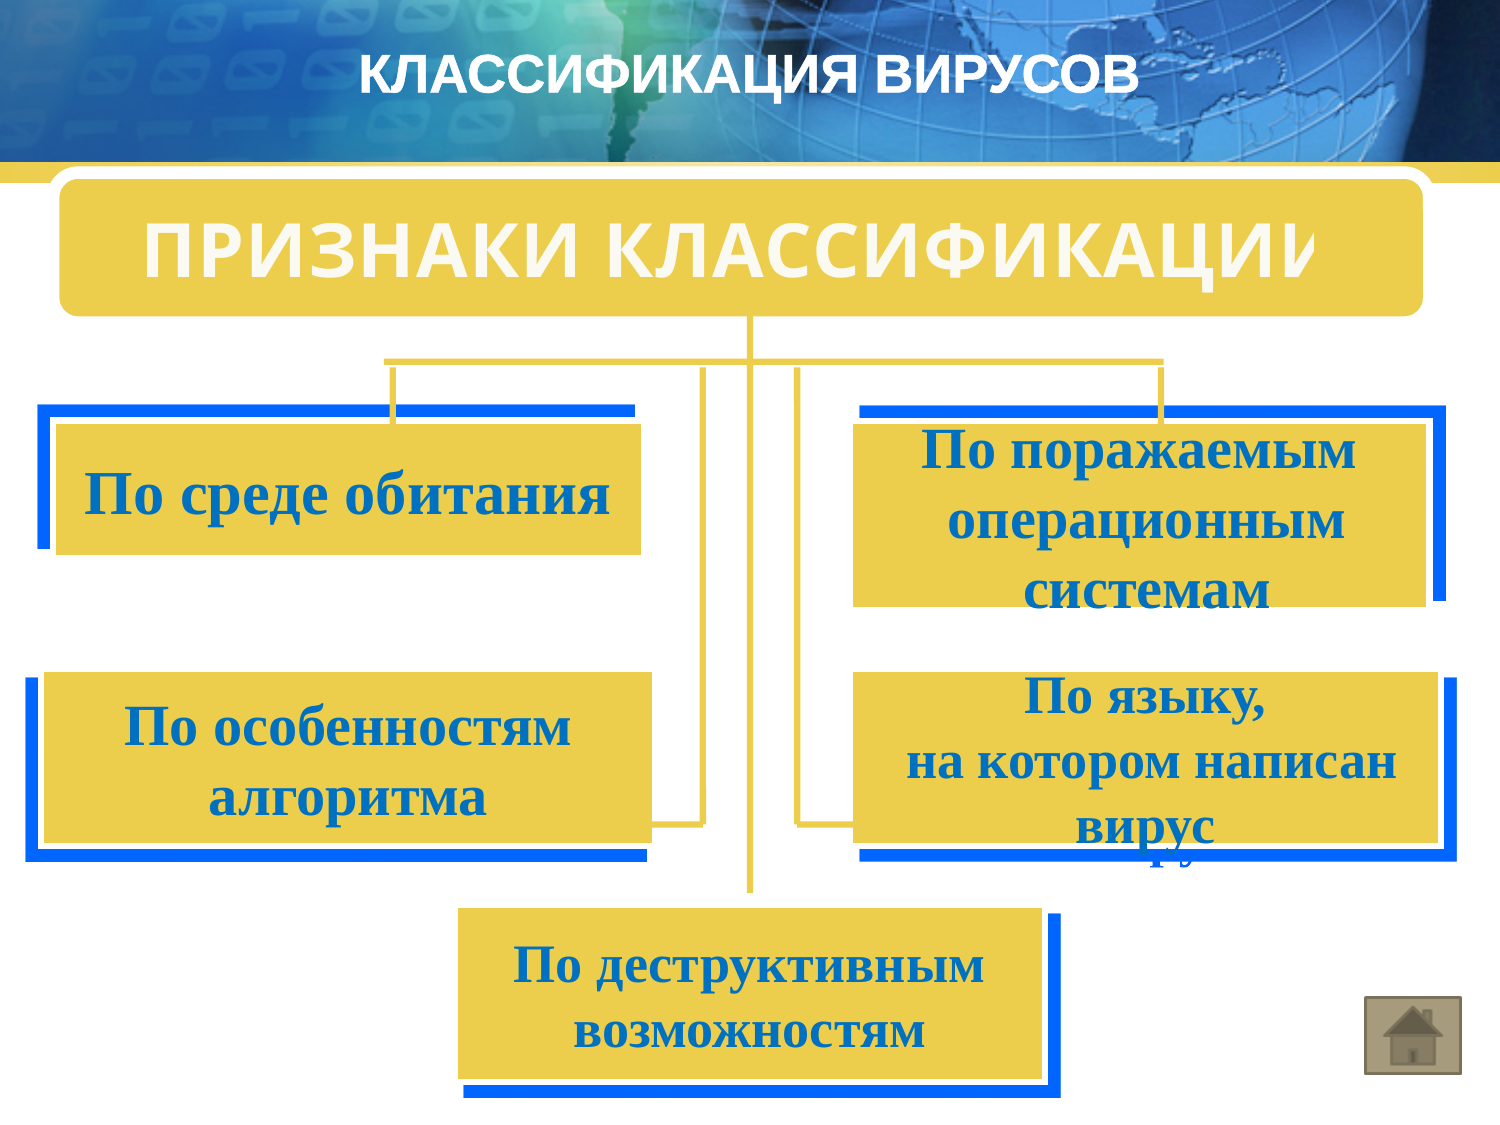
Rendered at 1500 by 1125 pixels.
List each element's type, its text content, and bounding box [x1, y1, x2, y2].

text_box КЛАССИФИКАЦИЯ ВИРУСОВ [64, 30, 1436, 111]
text_box По особенностям алгоритма [41, 668, 656, 847]
picture [1363, 995, 1462, 1076]
text_box По среде обитания [53, 420, 644, 558]
text_box По языку, на котором написан вирус [850, 668, 1441, 846]
text_box ПРИЗНАКИ КЛАССИФИКАЦИИ [53, 172, 1430, 323]
text_box По поражаемым операционным системам [850, 421, 1430, 611]
text_box По деструктивным возможностям [454, 904, 1046, 1082]
picture [0, 0, 1500, 163]
